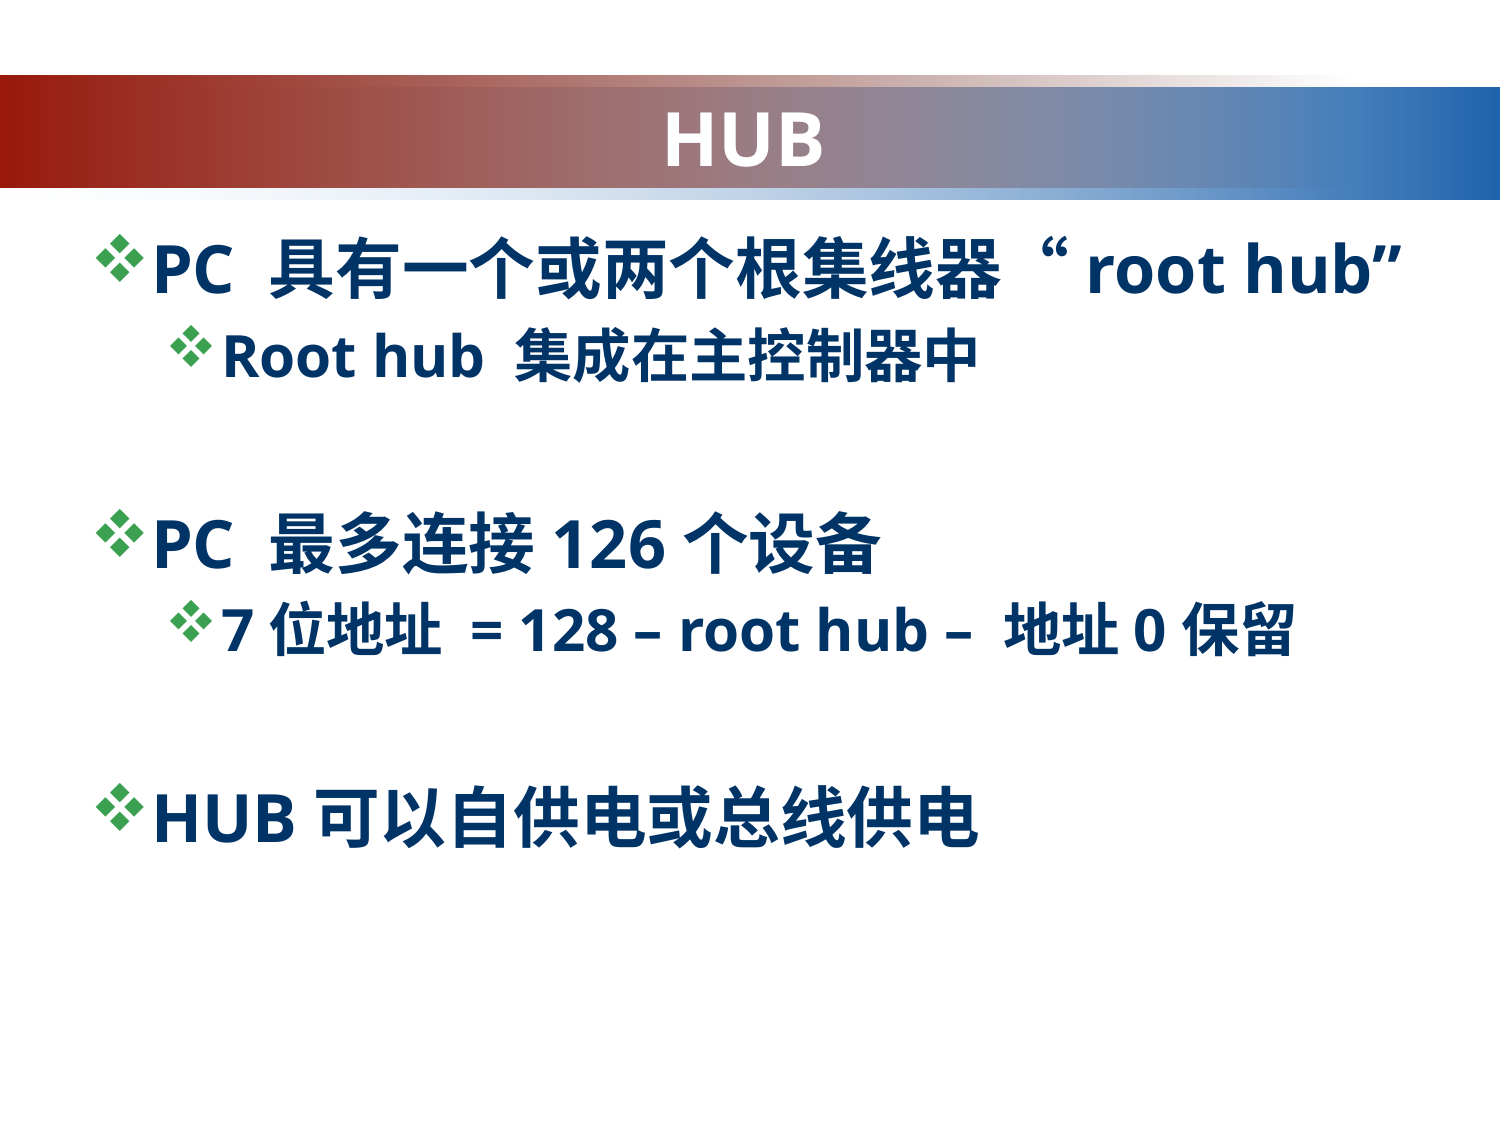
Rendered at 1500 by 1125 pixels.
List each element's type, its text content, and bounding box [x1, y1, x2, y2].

title HUB [137, 89, 1351, 183]
list PC 具有一个或两个根集线器“root hub” Root hub 集成在主控制器中 PC 最多连接126个设备 7位地址 = 128 – root hub – 地址0保留 HUB可以自供电或总线供电 [74, 219, 1426, 1056]
